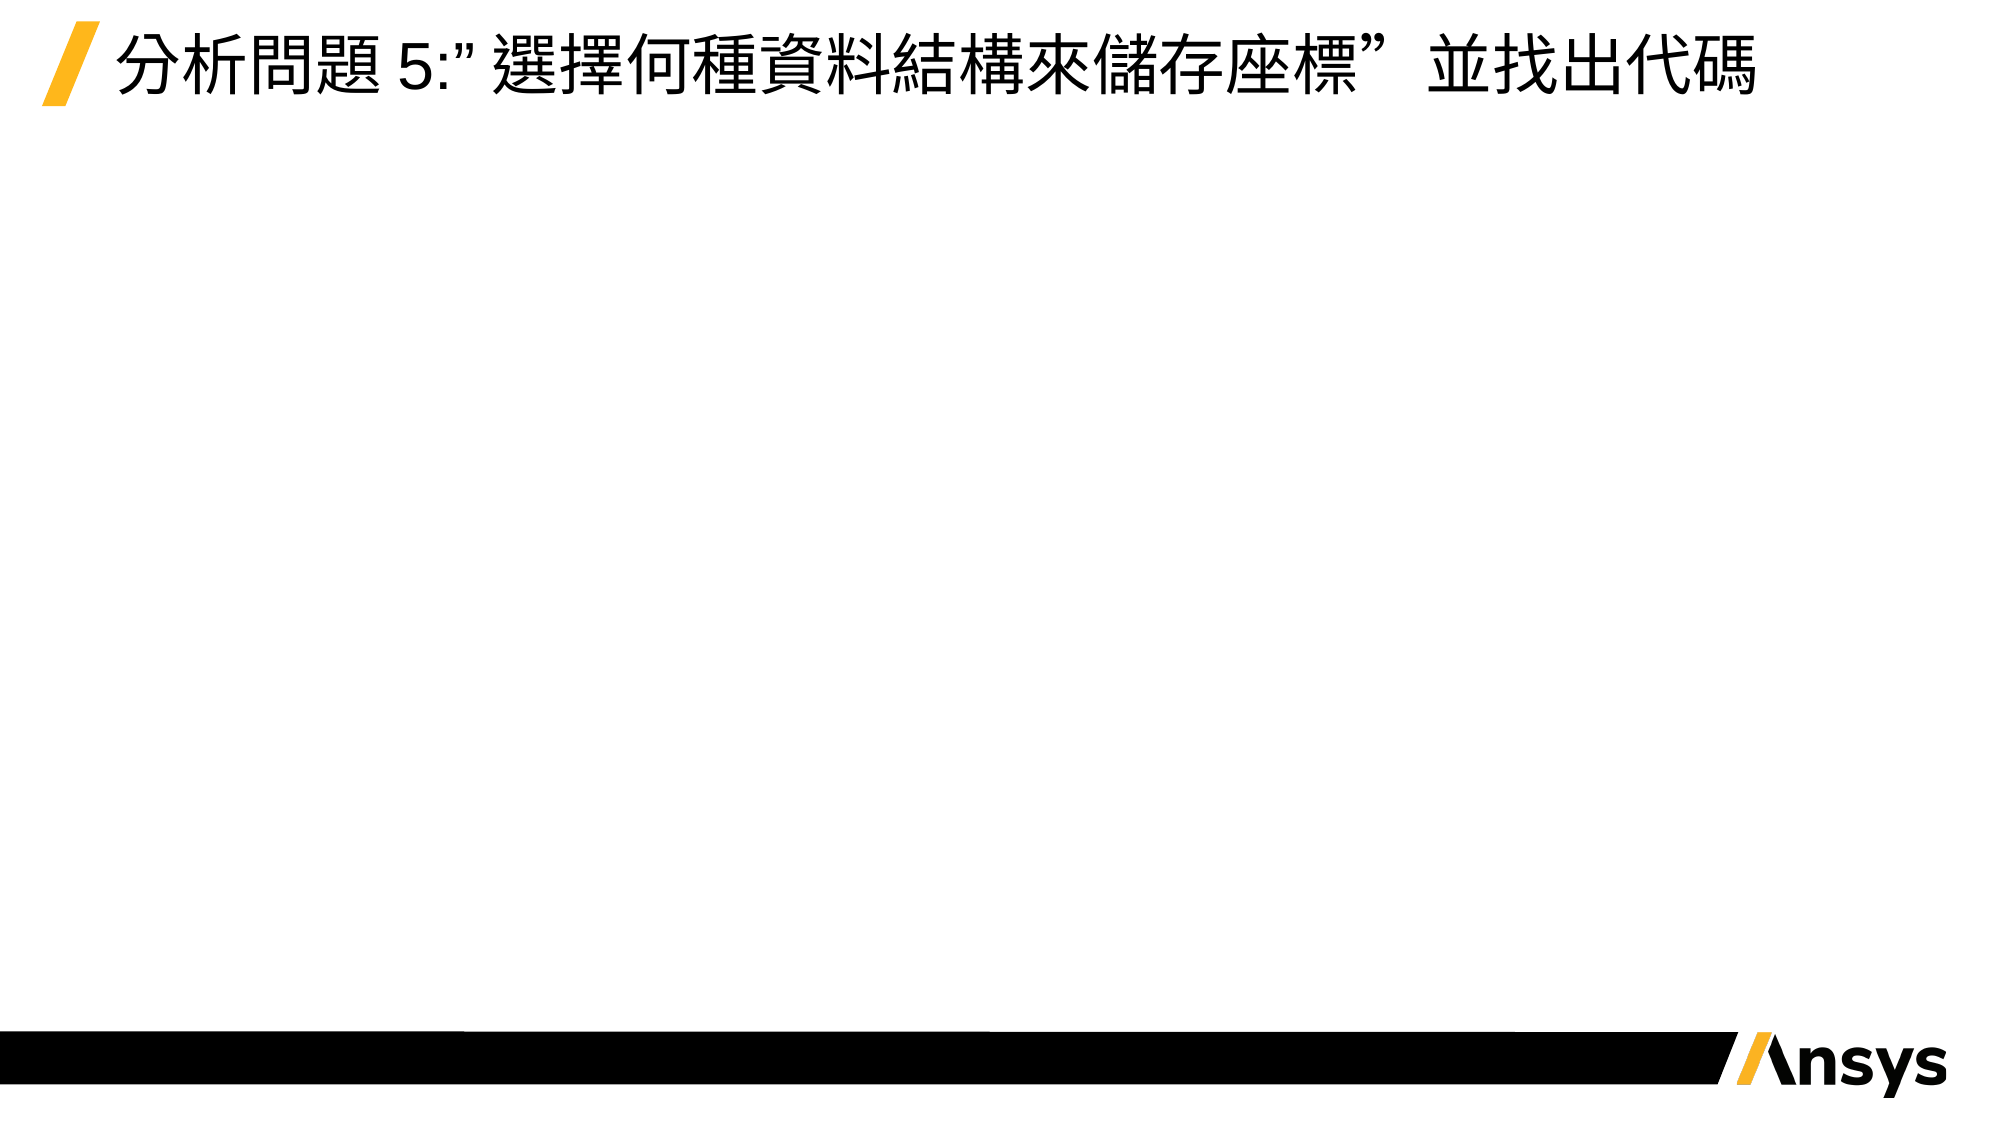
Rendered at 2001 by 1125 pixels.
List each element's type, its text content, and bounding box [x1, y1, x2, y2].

title 分析問題5:”選擇何種資料結構來儲存座標”並找出代碼 [99, 24, 1900, 164]
